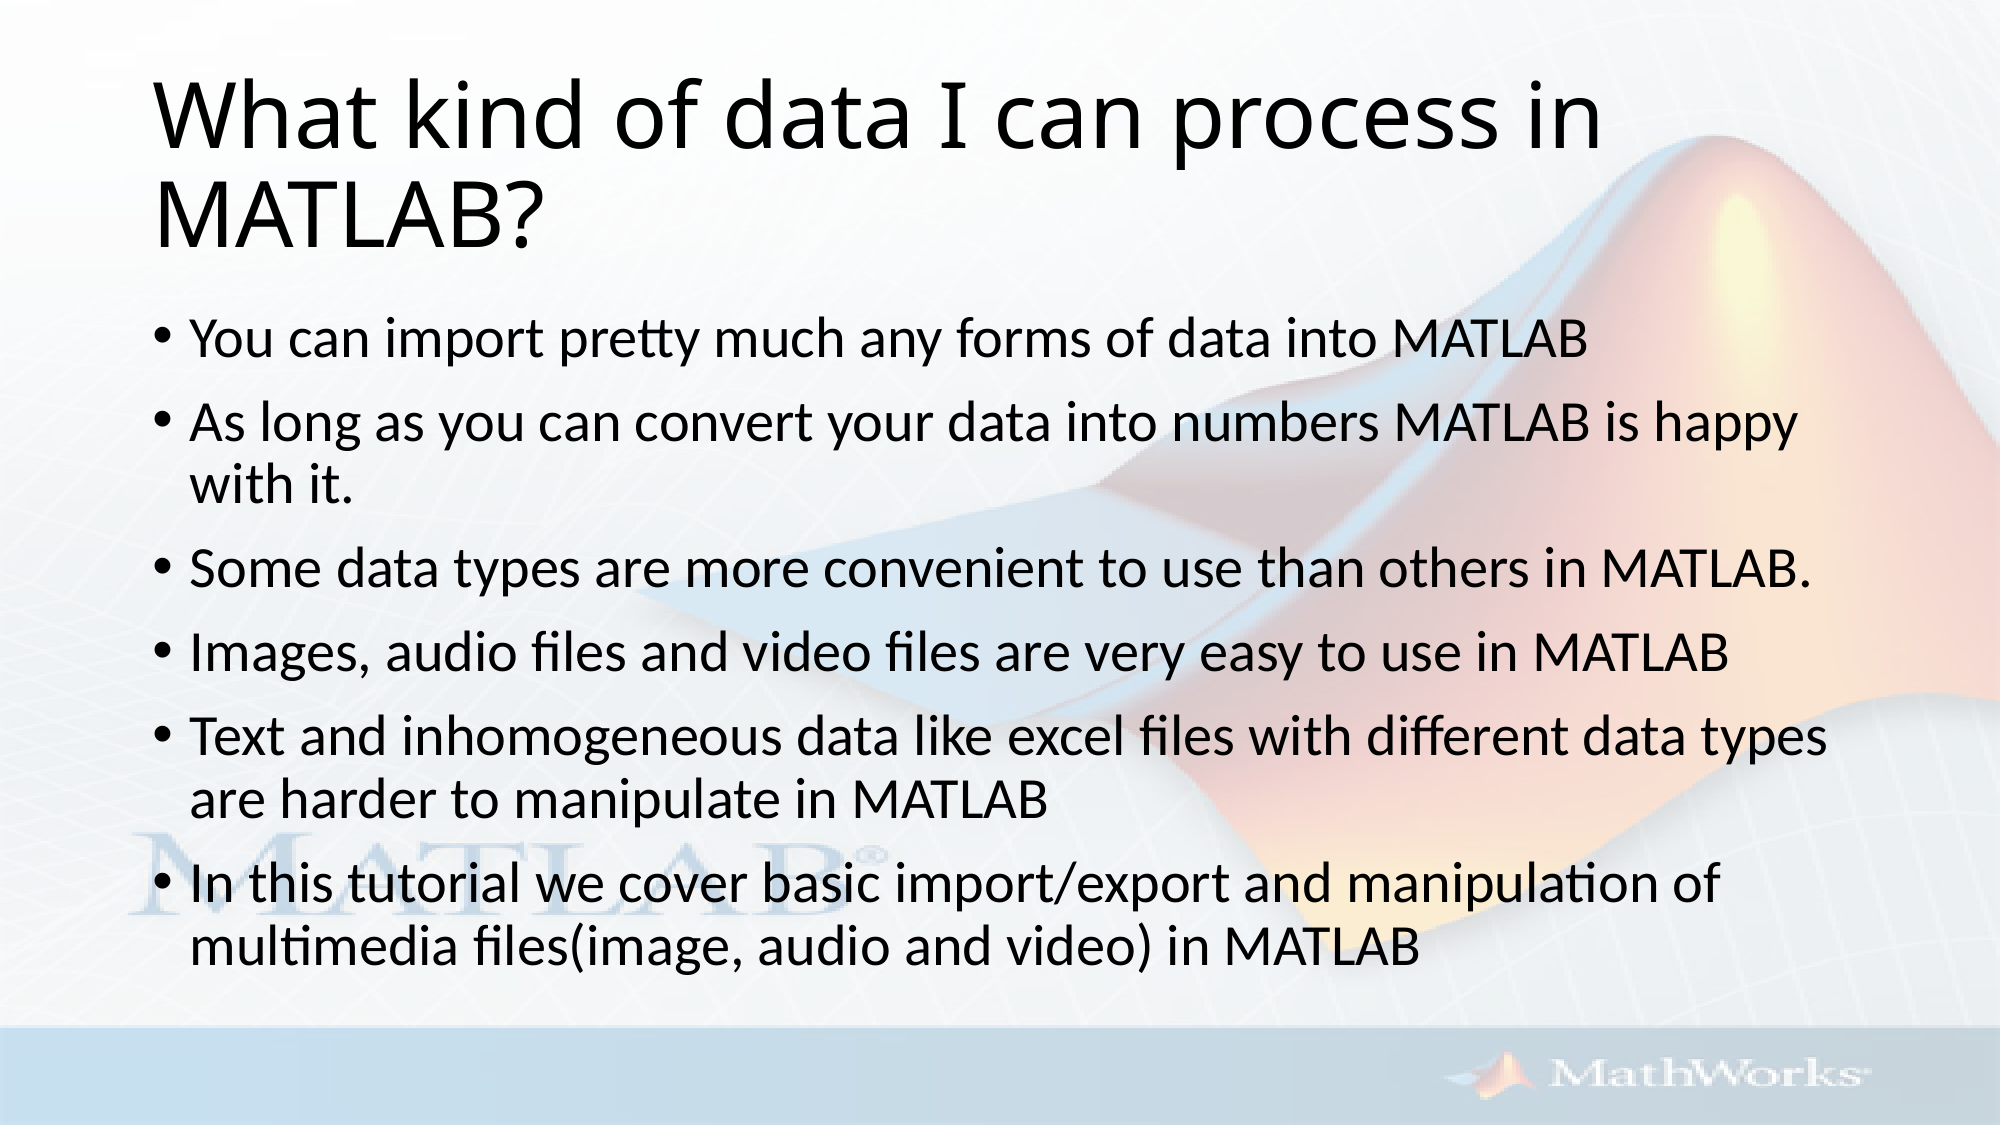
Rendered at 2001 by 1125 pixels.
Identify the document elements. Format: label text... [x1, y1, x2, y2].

title What kind of data I can process in MATLAB? [137, 59, 1863, 278]
list You can import pretty much any forms of data into MATLAB As long as you can convert your data into numbers MATLAB is happy with it. Some data types are more convenient to use than others in MATLAB. Images, audio files and video files are very easy to use in MATLAB Text and inhomogeneous data like excel files with different data types are harder to manipulate in MATLAB In this tutorial we cover basic import/export and manipulation of multimedia files(image, audio and video) in MATLAB [137, 299, 1863, 1014]
